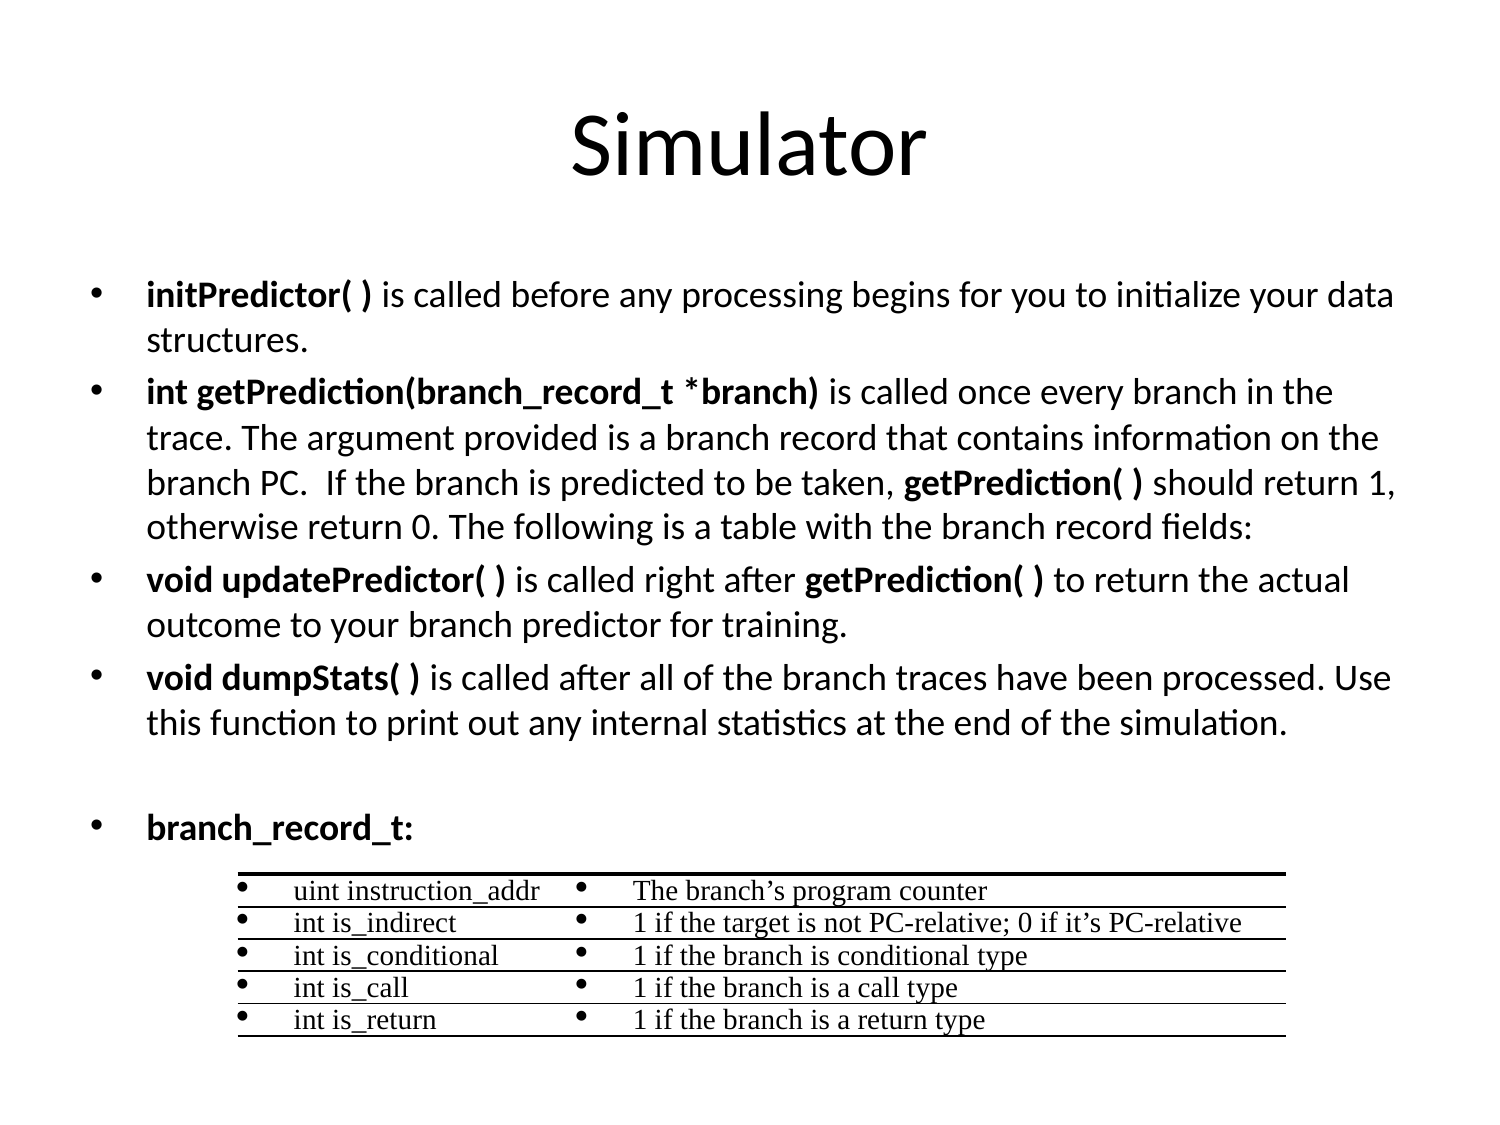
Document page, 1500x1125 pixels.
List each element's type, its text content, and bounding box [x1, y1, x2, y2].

table_cell 1 if the branch is conditional type [576, 940, 1286, 970]
list initPredictor( ) is called before any processing begins for you to initialize your data structures. int getPrediction(branch_record_t *branch) is called once every branch in the trace. The argument provided is a branch record that contains information on the branch PC. If the branch is predicted to be taken, getPrediction( ) should return 1, otherwise return 0. The following is a table with the branch record fields: void updatePredictor( ) is called right after getPrediction( ) to return the actual outcome to your branch predictor for training. void dumpStats( ) is called after all of the branch traces have been processed. Use this function to print out any internal statistics at the end of the simulation. branch_record_t: [75, 262, 1425, 1055]
table_cell int is_indirect [237, 908, 577, 938]
table_header The branch’s program counter [576, 876, 1286, 906]
table_cell int is_call [237, 972, 577, 1003]
table_cell int is_conditional [237, 940, 577, 970]
table_cell 1 if the target is not PC-relative; 0 if it’s PC-relative [576, 908, 1286, 938]
table_cell int is_return [237, 1004, 577, 1035]
table_header uint instruction_addr [237, 876, 577, 906]
title Simulator [75, 45, 1425, 233]
table_cell 1 if the branch is a return type [576, 1004, 1286, 1035]
table_cell 1 if the branch is a call type [576, 972, 1286, 1003]
